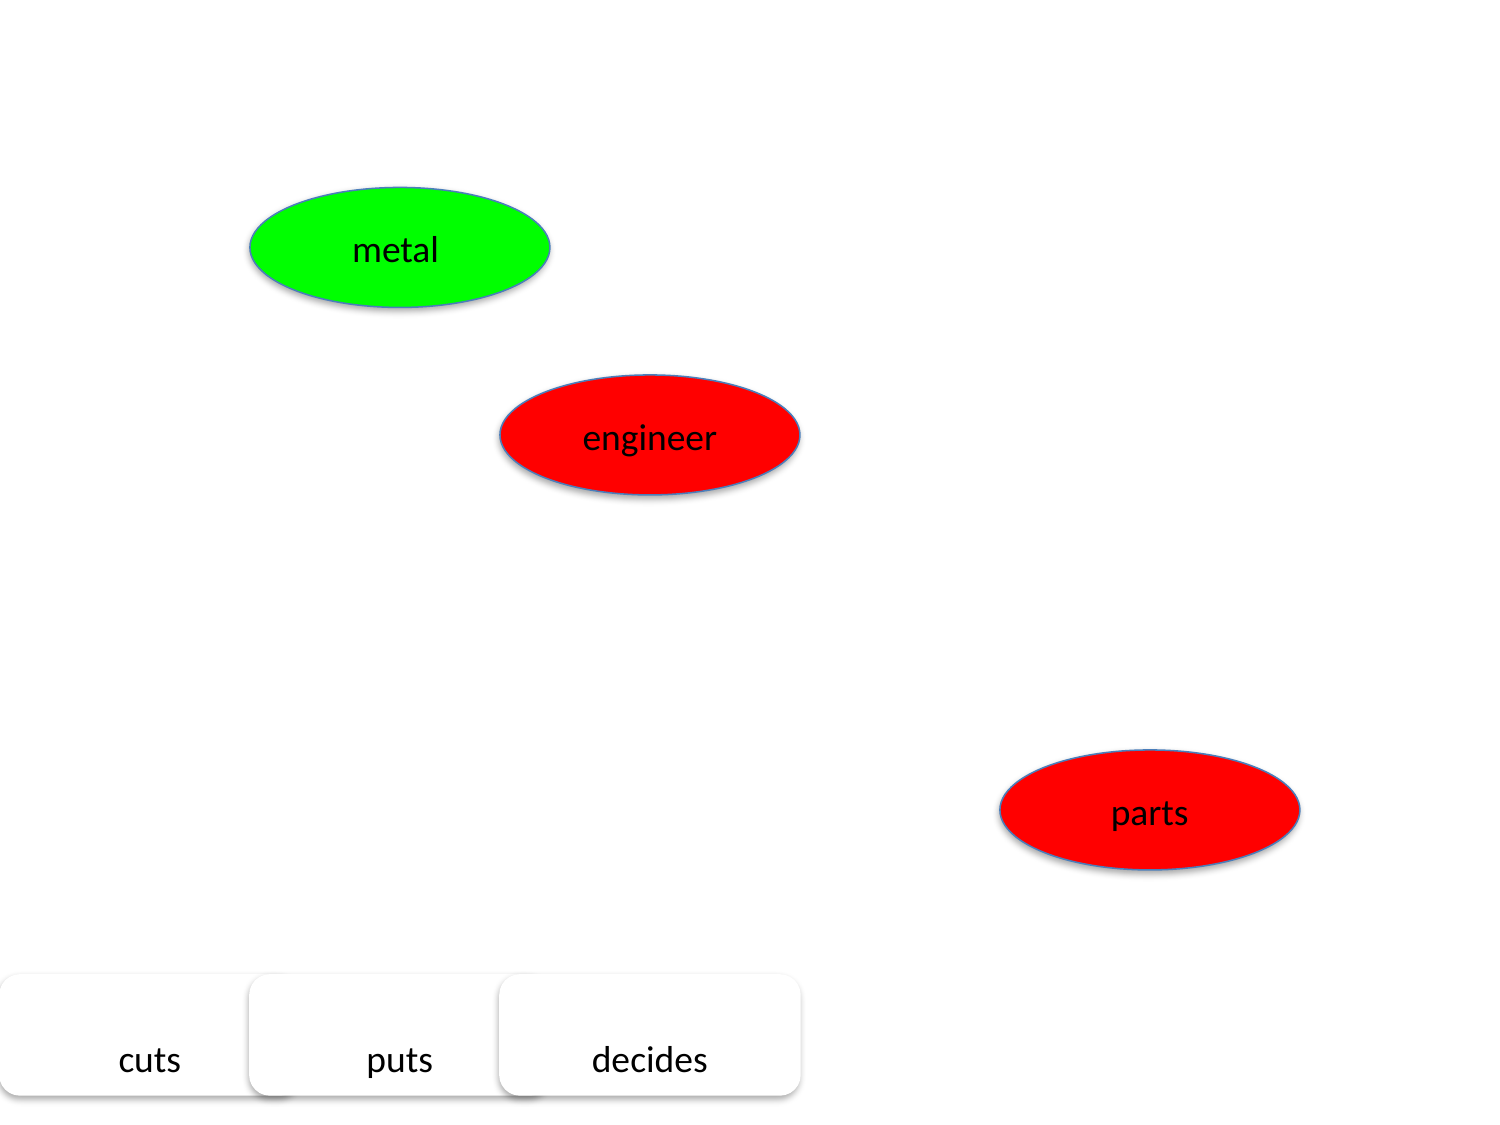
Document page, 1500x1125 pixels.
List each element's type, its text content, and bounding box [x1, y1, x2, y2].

text_box cuts [0, 974, 262, 1096]
text_box engineer [499, 374, 801, 496]
text_box puts [249, 974, 512, 1096]
text_box parts [999, 749, 1301, 871]
text_box decides [499, 974, 801, 1096]
text_box metal [249, 186, 551, 309]
